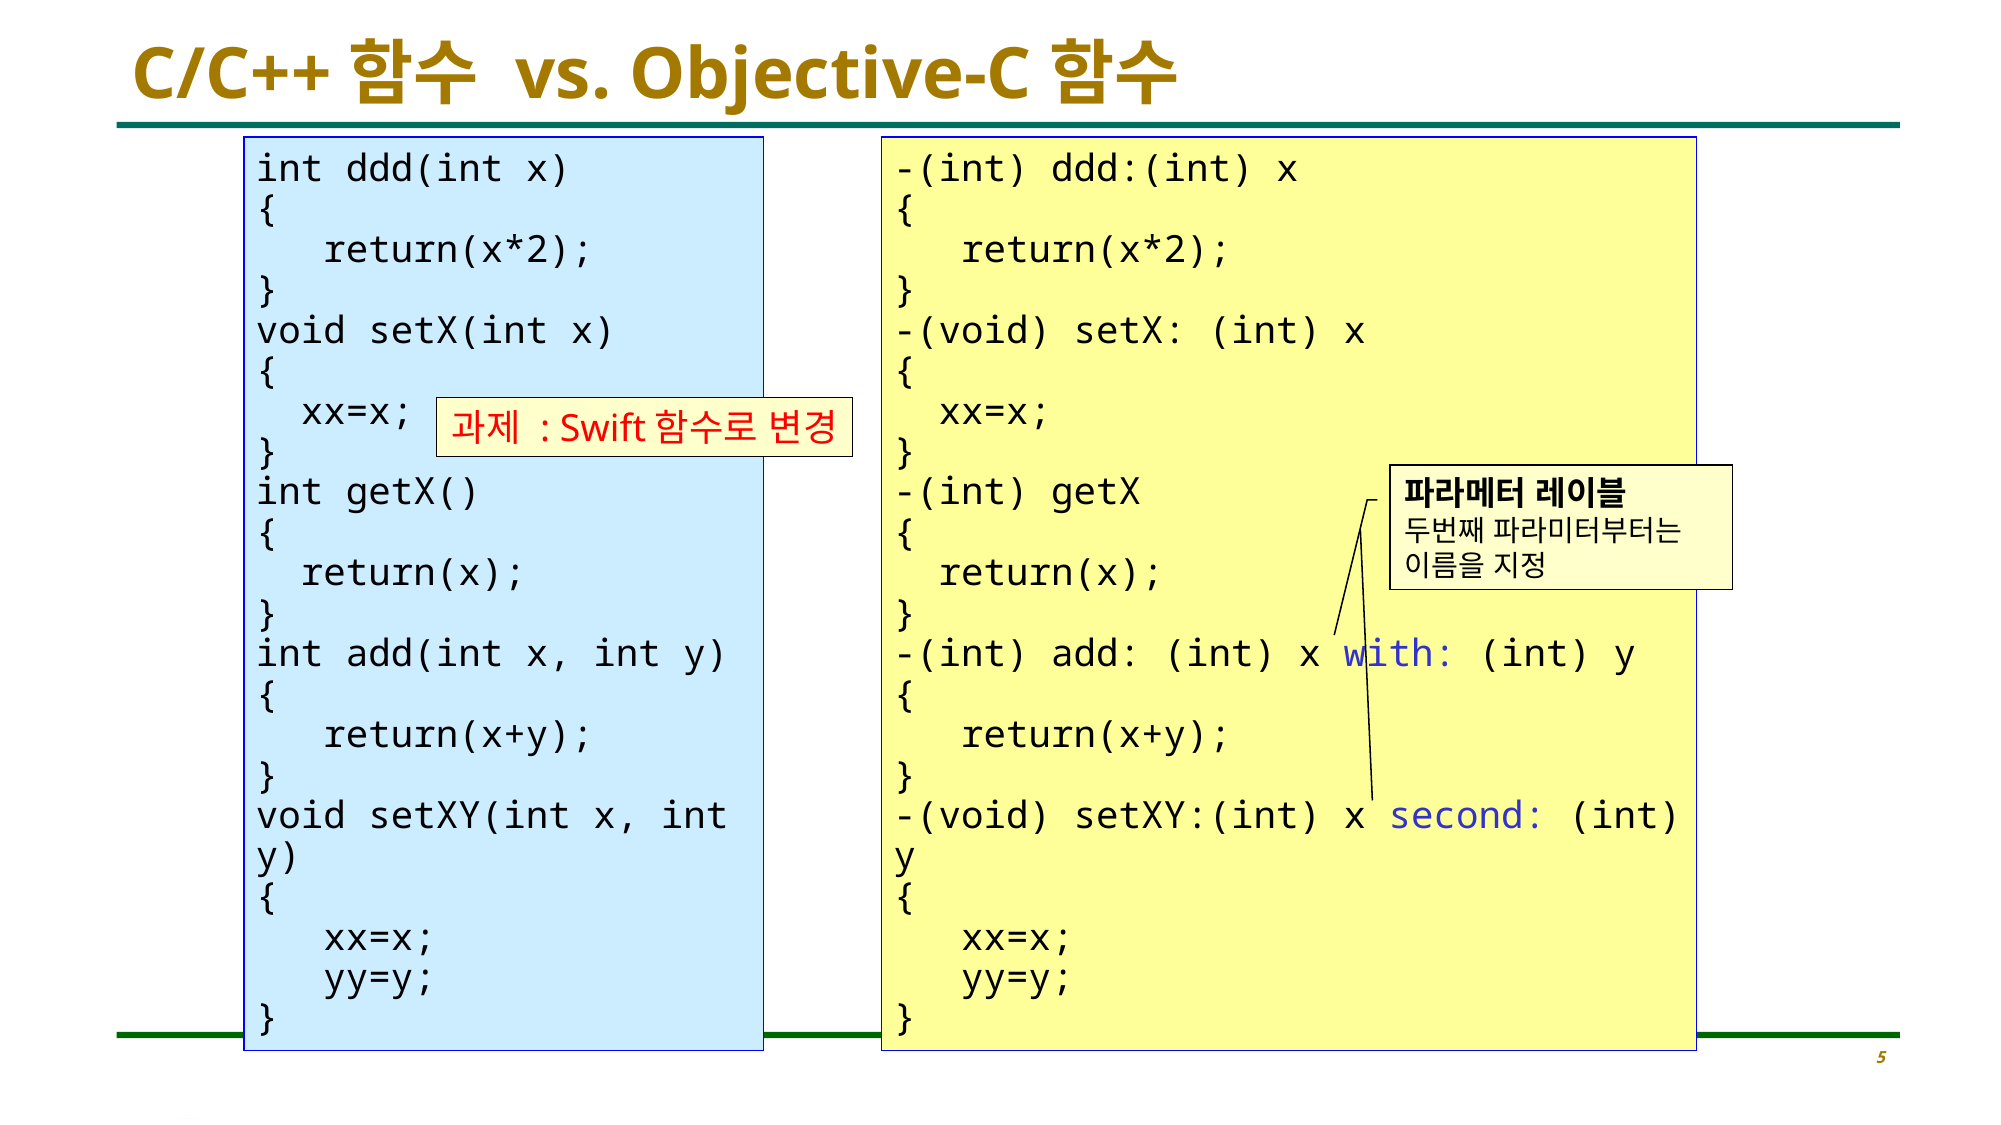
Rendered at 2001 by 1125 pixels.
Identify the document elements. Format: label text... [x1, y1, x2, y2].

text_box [1360, 529, 1373, 801]
text_box 과제 : Swift함수로 변경 [436, 397, 853, 457]
text_box -(int) ddd:(int) x { return(x*2); } -(void) setX: (int) x { xx=x; } -(int) getX { return(x); } -(int) add: (int) x with: (int) y { return(x+y); } -(void) setXY:(int) x second: (int) y { xx=x; yy=y; } [881, 137, 1697, 1051]
text_box int ddd(int x) { return(x*2); } void setX(int x) { xx=x; } int getX() { return(x); } int add(int x, int y) { return(x+y); } void setXY(int x, int y) { xx=x; yy=y; } [244, 137, 764, 1051]
title C/C++함수 vs. Objective-C함수 [116, 24, 1900, 113]
text_box 파라메터 레이블 두번째 파라미터부터는 이름을 지정 [1389, 464, 1733, 590]
